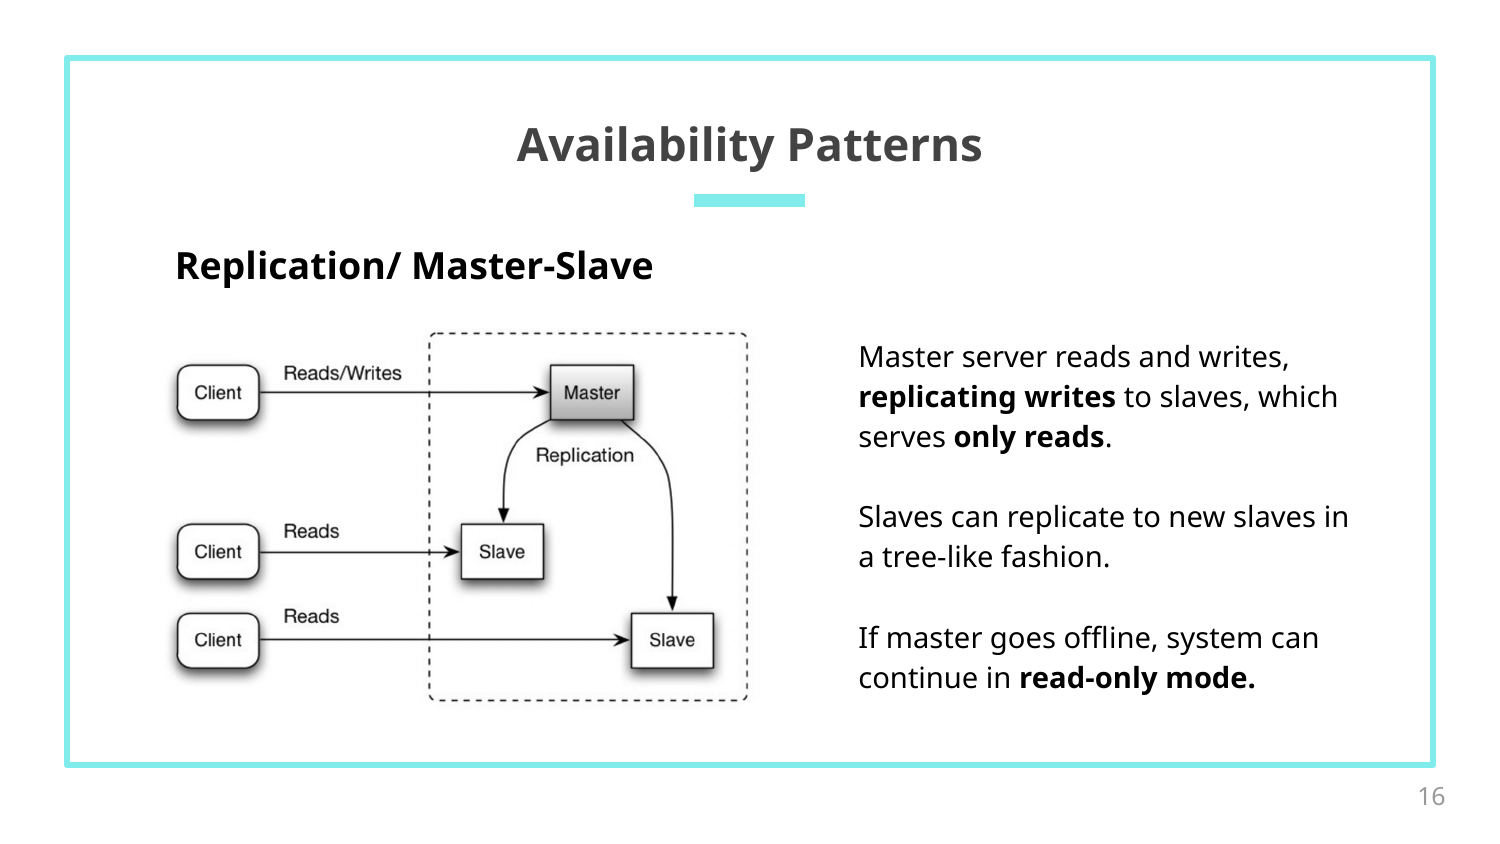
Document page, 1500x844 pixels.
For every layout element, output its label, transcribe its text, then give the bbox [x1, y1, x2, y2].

text_box Replication/ Master-Slave [159, 227, 691, 292]
text_box Master server reads and writes, replicating writes to slaves, which serves only reads. Slaves can replicate to new slaves in a tree-like fashion. If master goes offline, system can continue in read-only mode. [843, 317, 1381, 718]
title Availability Patterns [0, 35, 1500, 186]
slide_number ‹#› [1402, 764, 1493, 830]
picture [159, 313, 765, 722]
